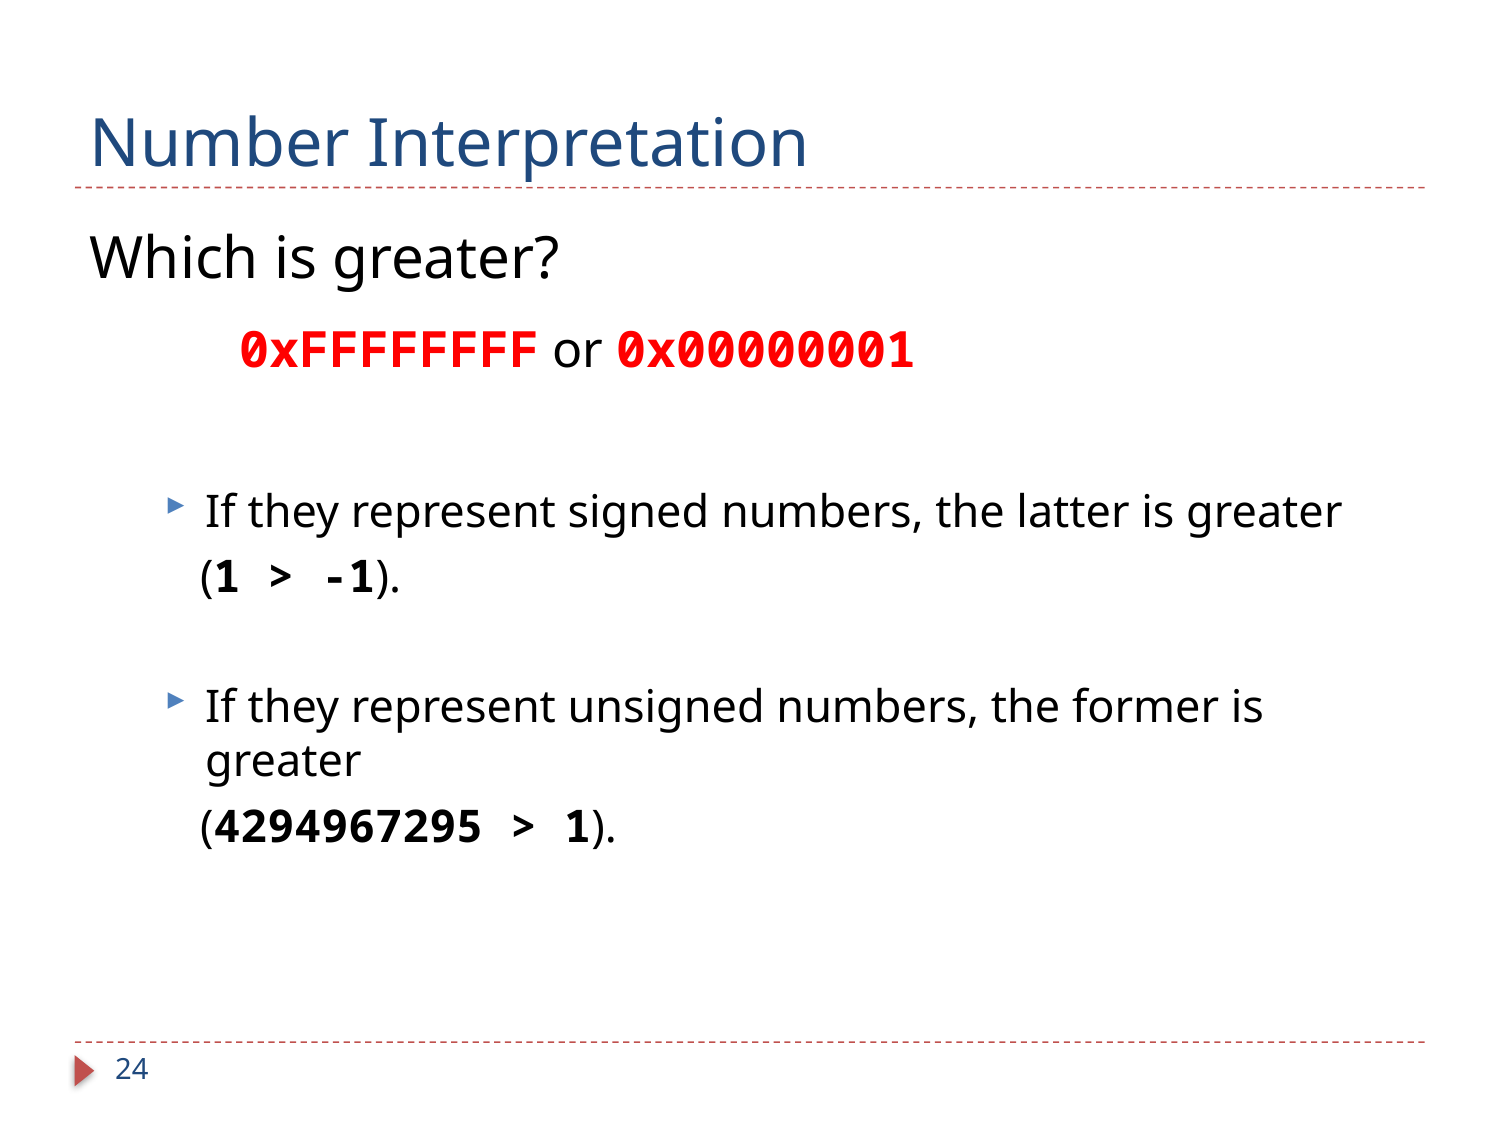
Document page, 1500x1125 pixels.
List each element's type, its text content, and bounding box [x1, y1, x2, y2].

list If they represent signed numbers, the latter is greater (1 > -1). If they represent unsigned numbers, the former is greater (4294967295 > 1). [150, 474, 1388, 898]
slide_number 24 [100, 1042, 426, 1103]
title Number Interpretation [75, 24, 1425, 188]
text_box Which is greater? 0xFFFFFFFF or 0x00000001 [74, 212, 1350, 385]
